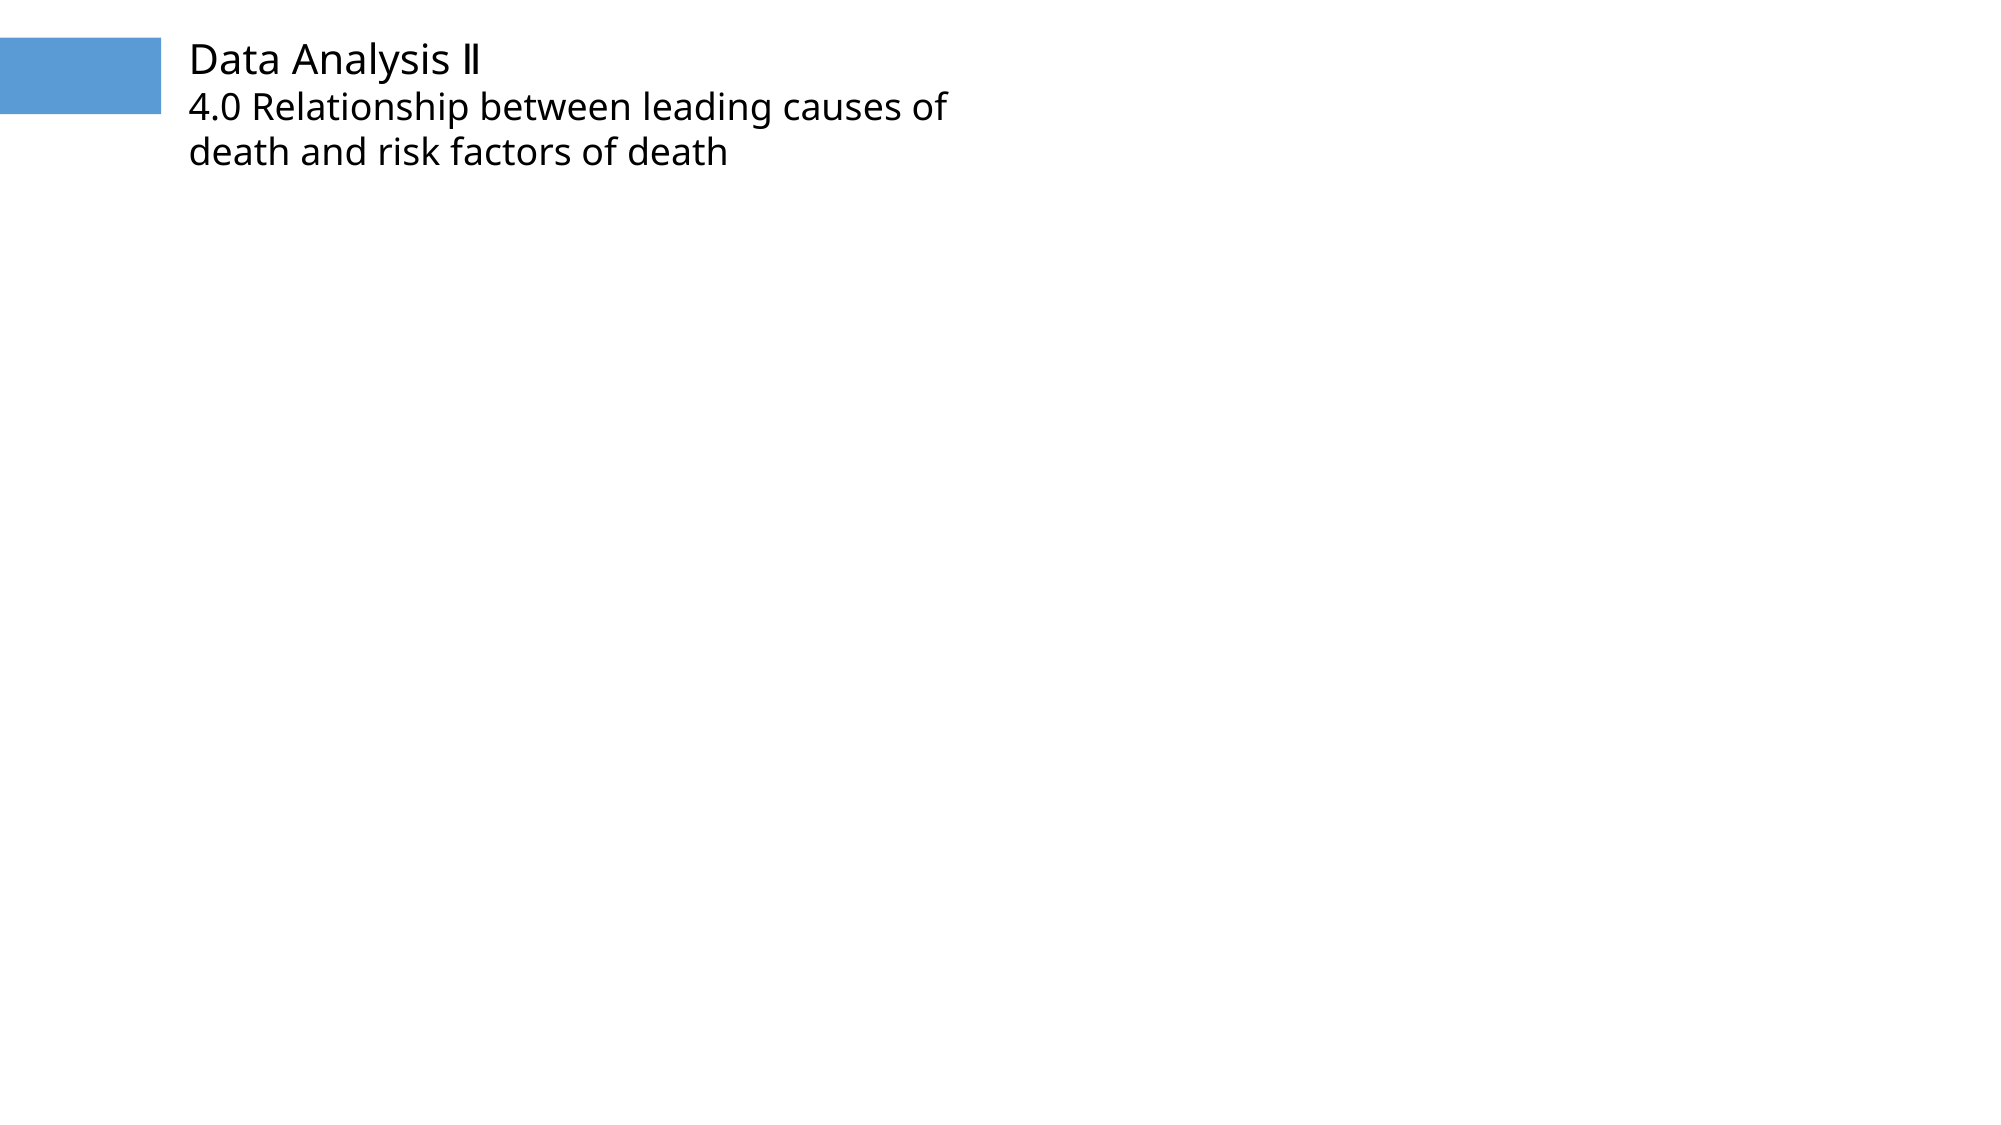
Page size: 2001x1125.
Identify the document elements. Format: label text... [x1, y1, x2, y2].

text_box Data Analysis Ⅱ 4.0 Relationship between leading causes of death and risk factors of death [173, 25, 1000, 181]
text_box [0, 37, 162, 115]
